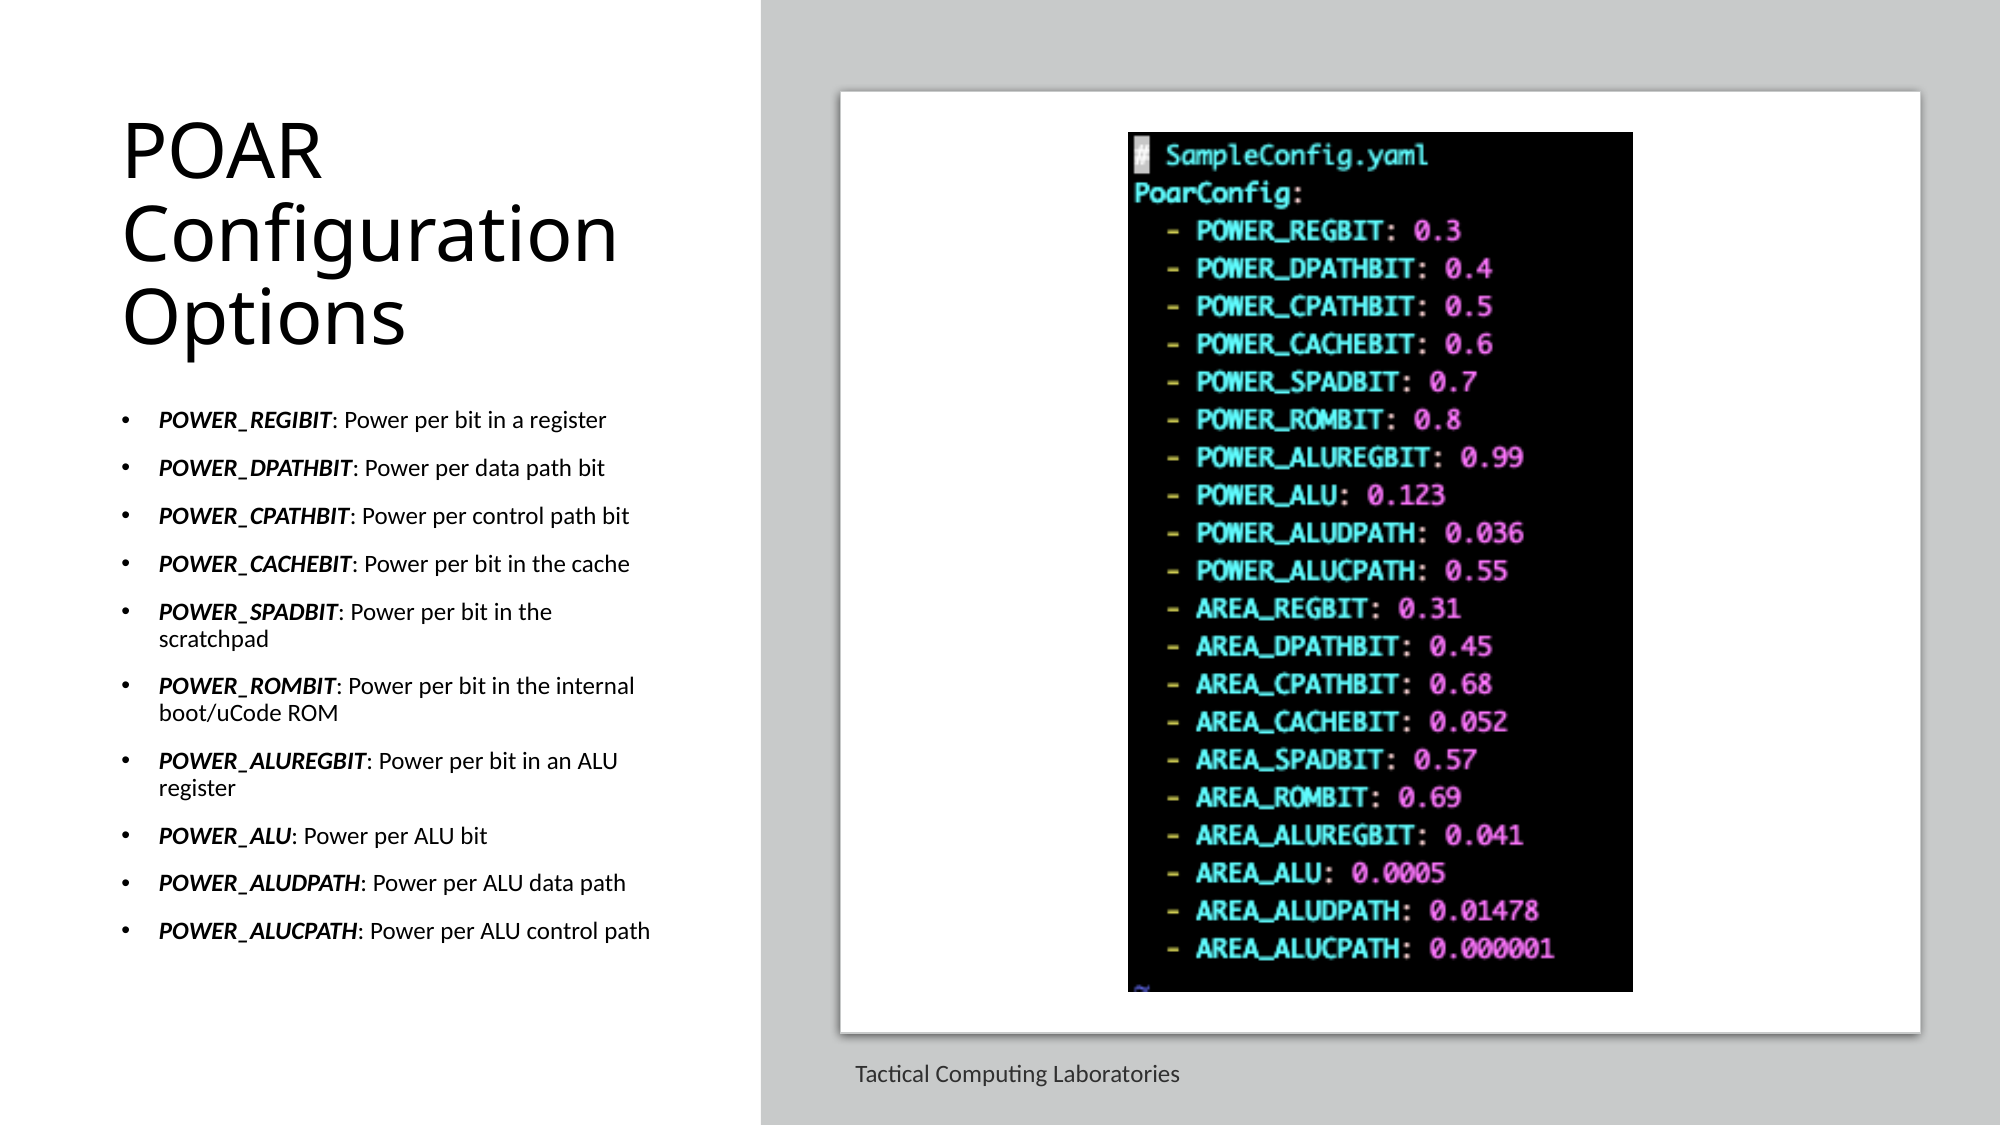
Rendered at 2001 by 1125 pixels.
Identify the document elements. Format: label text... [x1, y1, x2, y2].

title POAR Configuration Options [106, 103, 682, 370]
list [1128, 132, 1633, 992]
text_box [839, 90, 1922, 1034]
text_box [760, 0, 2000, 1125]
list POWER_REGIBIT: Power per bit in a register POWER_DPATHBIT: Power per data path bit POWER_CPATHBIT: Power per control path bit POWER_CACHEBIT: Power per bit in the cache POWER_SPADBIT: Power per bit in the scratchpad POWER_ROMBIT: Power per bit in the internal boot/uCode ROM POWER_ALUREGBIT: Power per bit in an ALU register POWER_ALU: Power per ALU bit POWER_ALUDPATH: Power per ALU data path POWER_ALUCPATH: Power per ALU control path [106, 399, 682, 1021]
footer Tactical Computing Laboratories [840, 1042, 1516, 1103]
